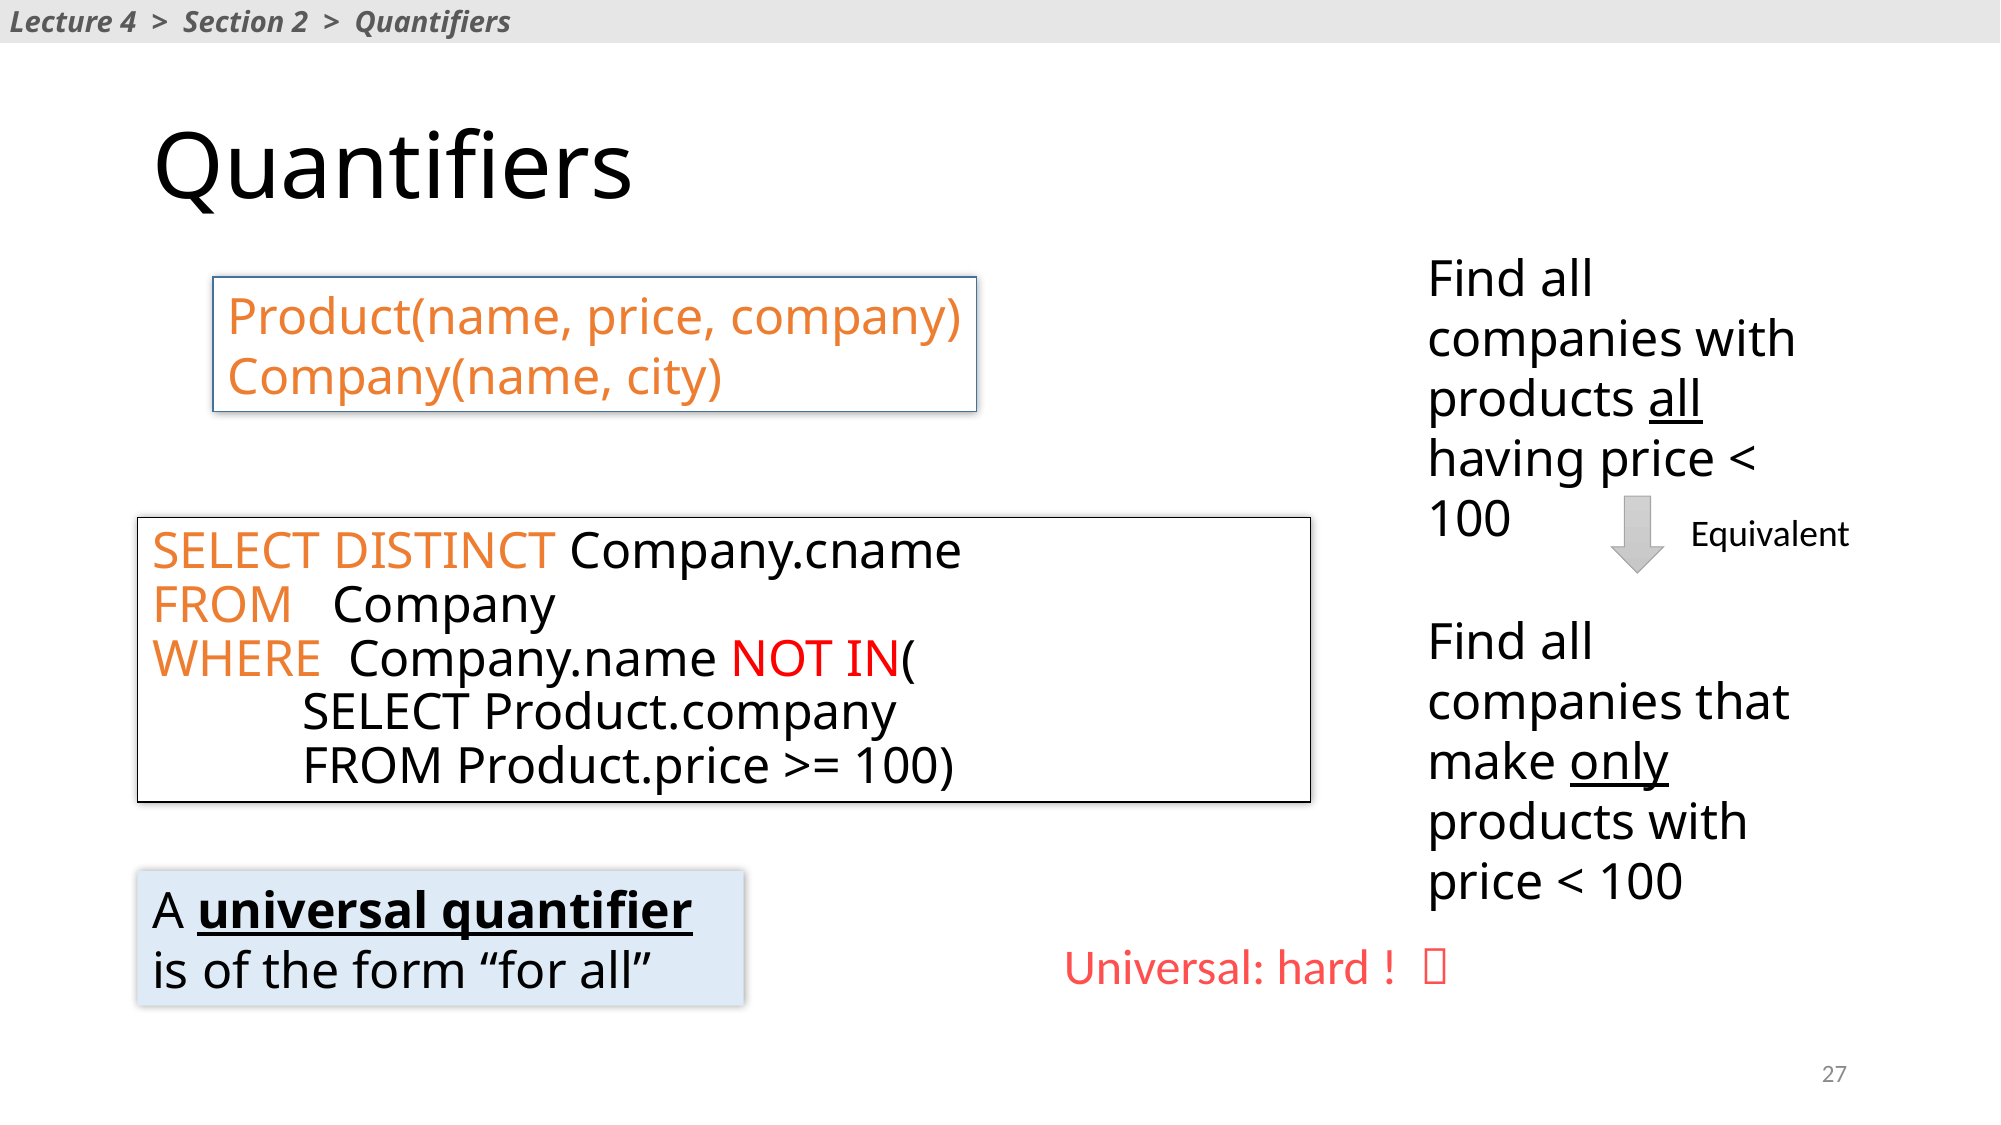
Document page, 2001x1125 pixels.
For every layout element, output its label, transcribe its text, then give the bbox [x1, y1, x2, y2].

text_box [1610, 495, 1665, 574]
text_box A universal quantifier is of the form “for all” [137, 870, 744, 1006]
text_box SELECT DISTINCT Company.cname FROM Company WHERE Company.name NOT IN( SELECT Product.company FROM Product.price >= 100) [137, 517, 1311, 803]
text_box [0, 0, 2000, 47]
text_box Product(name, price, company) Company(name, city) [213, 276, 977, 412]
text_box Find all companies that make only products with price < 100 [1412, 601, 1863, 917]
title Quantifiers [137, 59, 1863, 278]
text_box Equivalent [1676, 501, 1866, 561]
text_box Find all companies with products all having price < 100 [1412, 238, 1863, 554]
slide_number 27 [1412, 1042, 1863, 1103]
text_box Universal: hard !  [1049, 927, 1466, 1002]
